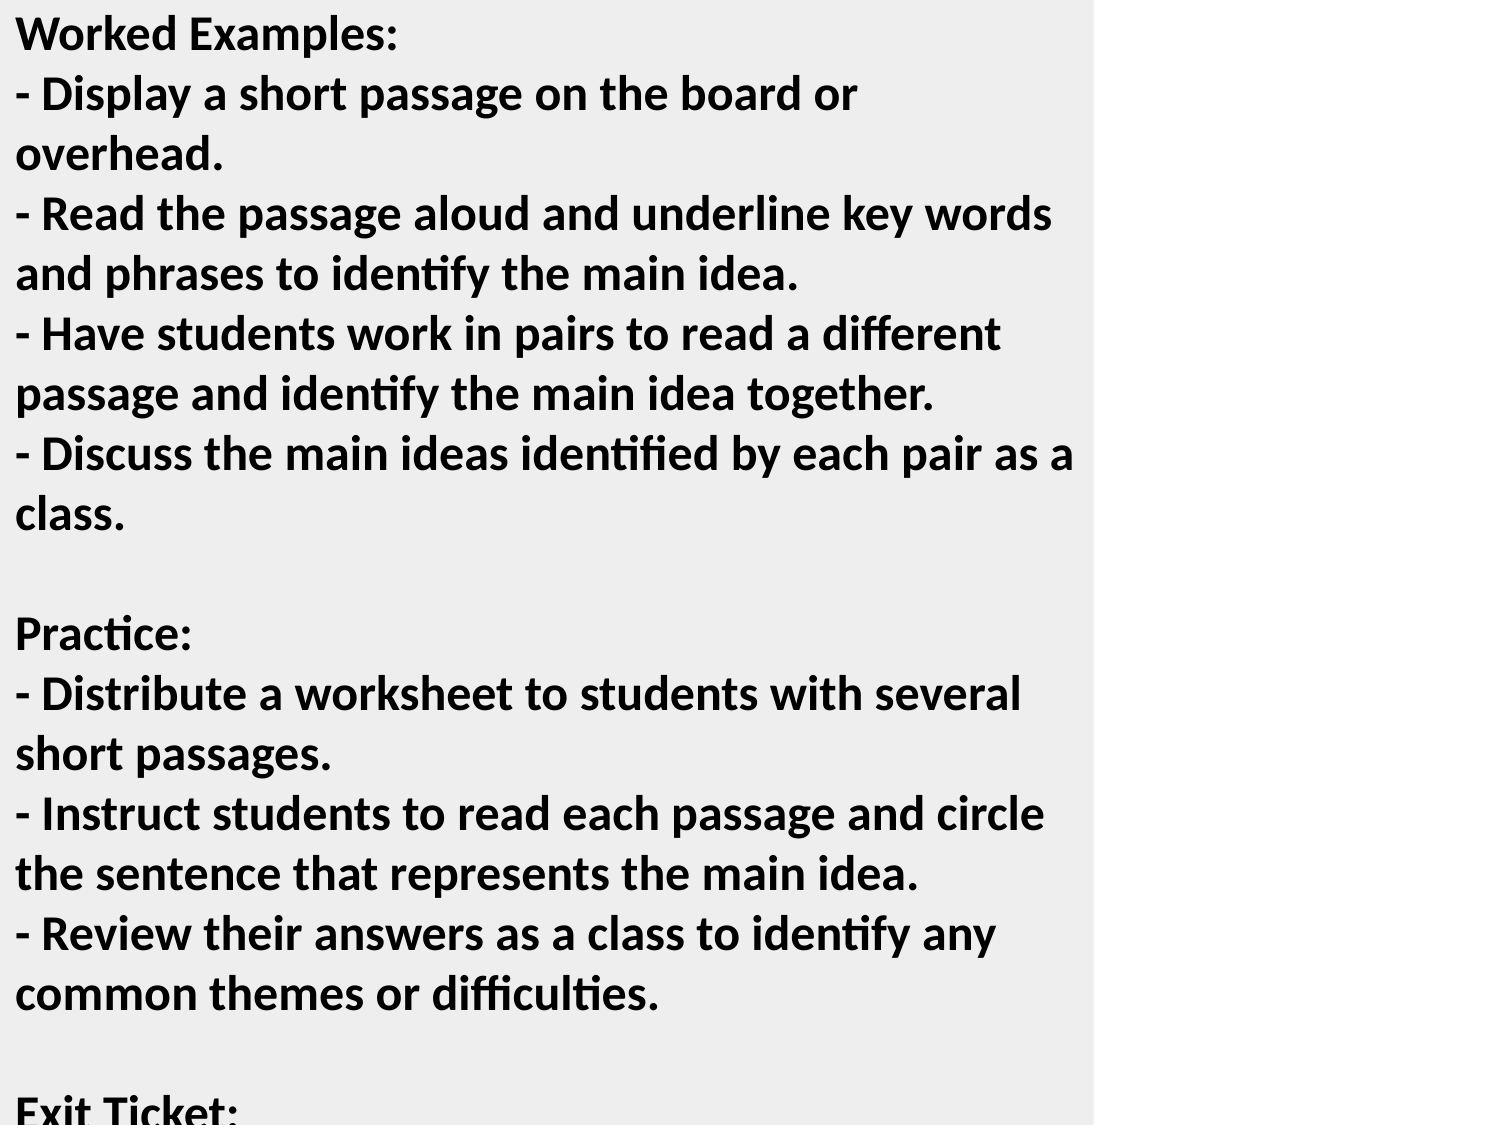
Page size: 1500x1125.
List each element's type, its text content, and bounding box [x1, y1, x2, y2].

text_box Title: Identifying the Main Idea of a Passage Learning Objectives: - Students will understand the definition of main idea. - Students will learn how to identify the main idea in a passage. - Students will be able to use context clues and vocabulary words to infer the main idea. Starter Activity: - Ask students to share their understanding of the term "main idea." - Ask students to share any strategies they use to identify the main idea in a passage. Worked Examples: - Display a short passage on the board or overhead. - Read the passage aloud and underline key words and phrases to identify the main idea. - Have students work in pairs to read a different passage and identify the main idea together. - Discuss the main ideas identified by each pair as a class. Practice: - Distribute a worksheet to students with several short passages. - Instruct students to read each passage and circle the sentence that represents the main idea. - Review their answers as a class to identify any common themes or difficulties. Exit Ticket: - Students will write the main idea of a brief passage on a sticky note and stick it to the board as they exit the classroom. Materials needed: - Powerpoint presentation with the title and learning objectives included. - Short passages for worked examples and practice worksheet. - Sticky notes for exit ticket activity. [0, 0, 1094, 1125]
